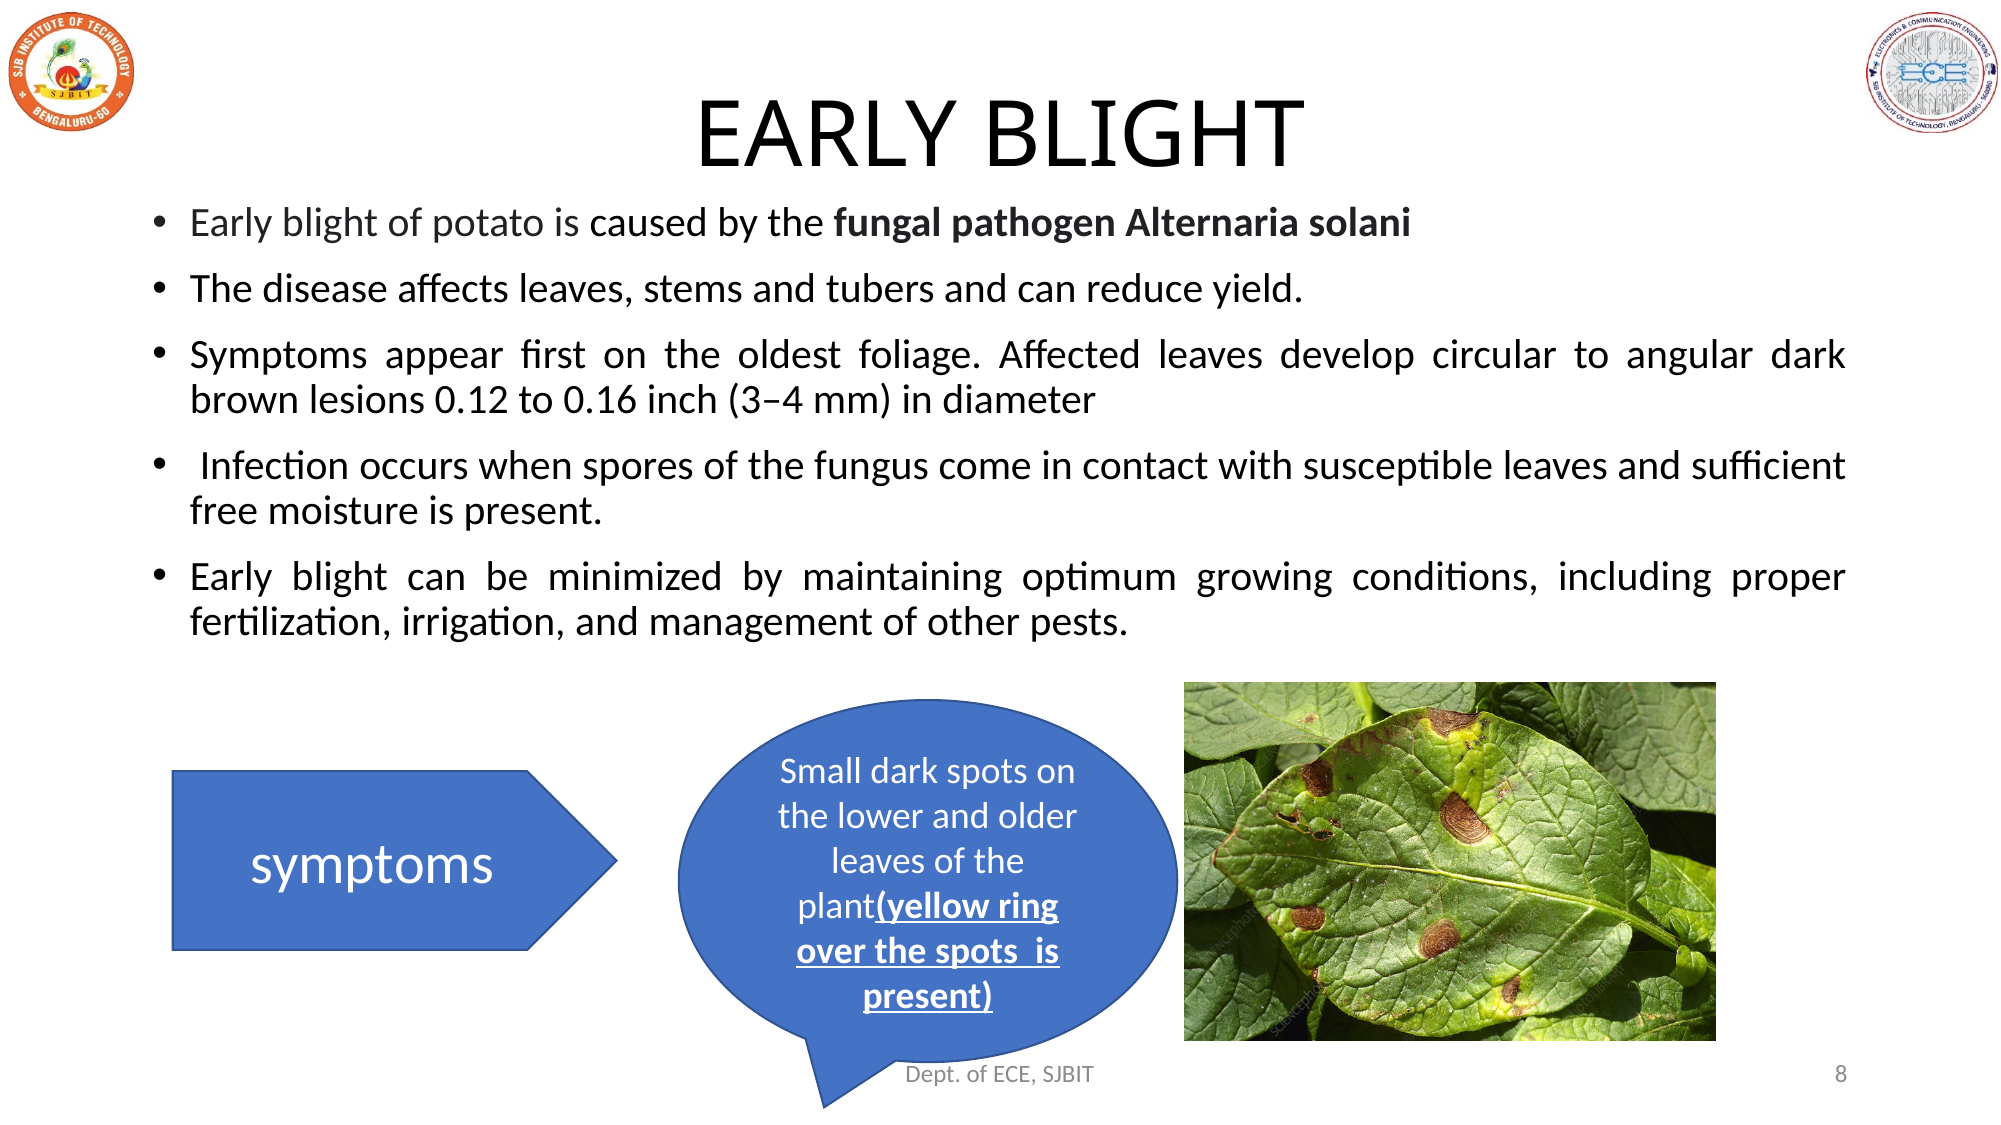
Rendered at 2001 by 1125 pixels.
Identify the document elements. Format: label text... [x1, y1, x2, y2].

footer Dept. of ECE, SJBIT [662, 1042, 1338, 1103]
slide_number 7 [1412, 1042, 1863, 1103]
text_box Small dark spots on the lower and older leaves of the plant(yellow ring over the spots is present) [677, 699, 1179, 1042]
list Early blight of potato is caused by the fungal pathogen Alternaria solani The disease affects leaves, stems and tubers and can reduce yield. Symptoms appear first on the oldest foliage. Affected leaves develop circular to angular dark brown lesions 0.12 to 0.16 inch (3–4 mm) in diameter Infection occurs when spores of the fungus come in contact with susceptible leaves and sufficient free moisture is present. Early blight can be minimized by maintaining optimum growing conditions, including proper fertilization, irrigation, and management of other pests. [137, 193, 1863, 1014]
picture [1184, 682, 1716, 1041]
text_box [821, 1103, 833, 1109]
picture [1866, 12, 1998, 133]
text_box symptoms [171, 770, 618, 951]
title EARLY BLIGHT [137, 62, 1863, 193]
picture [8, 12, 134, 133]
